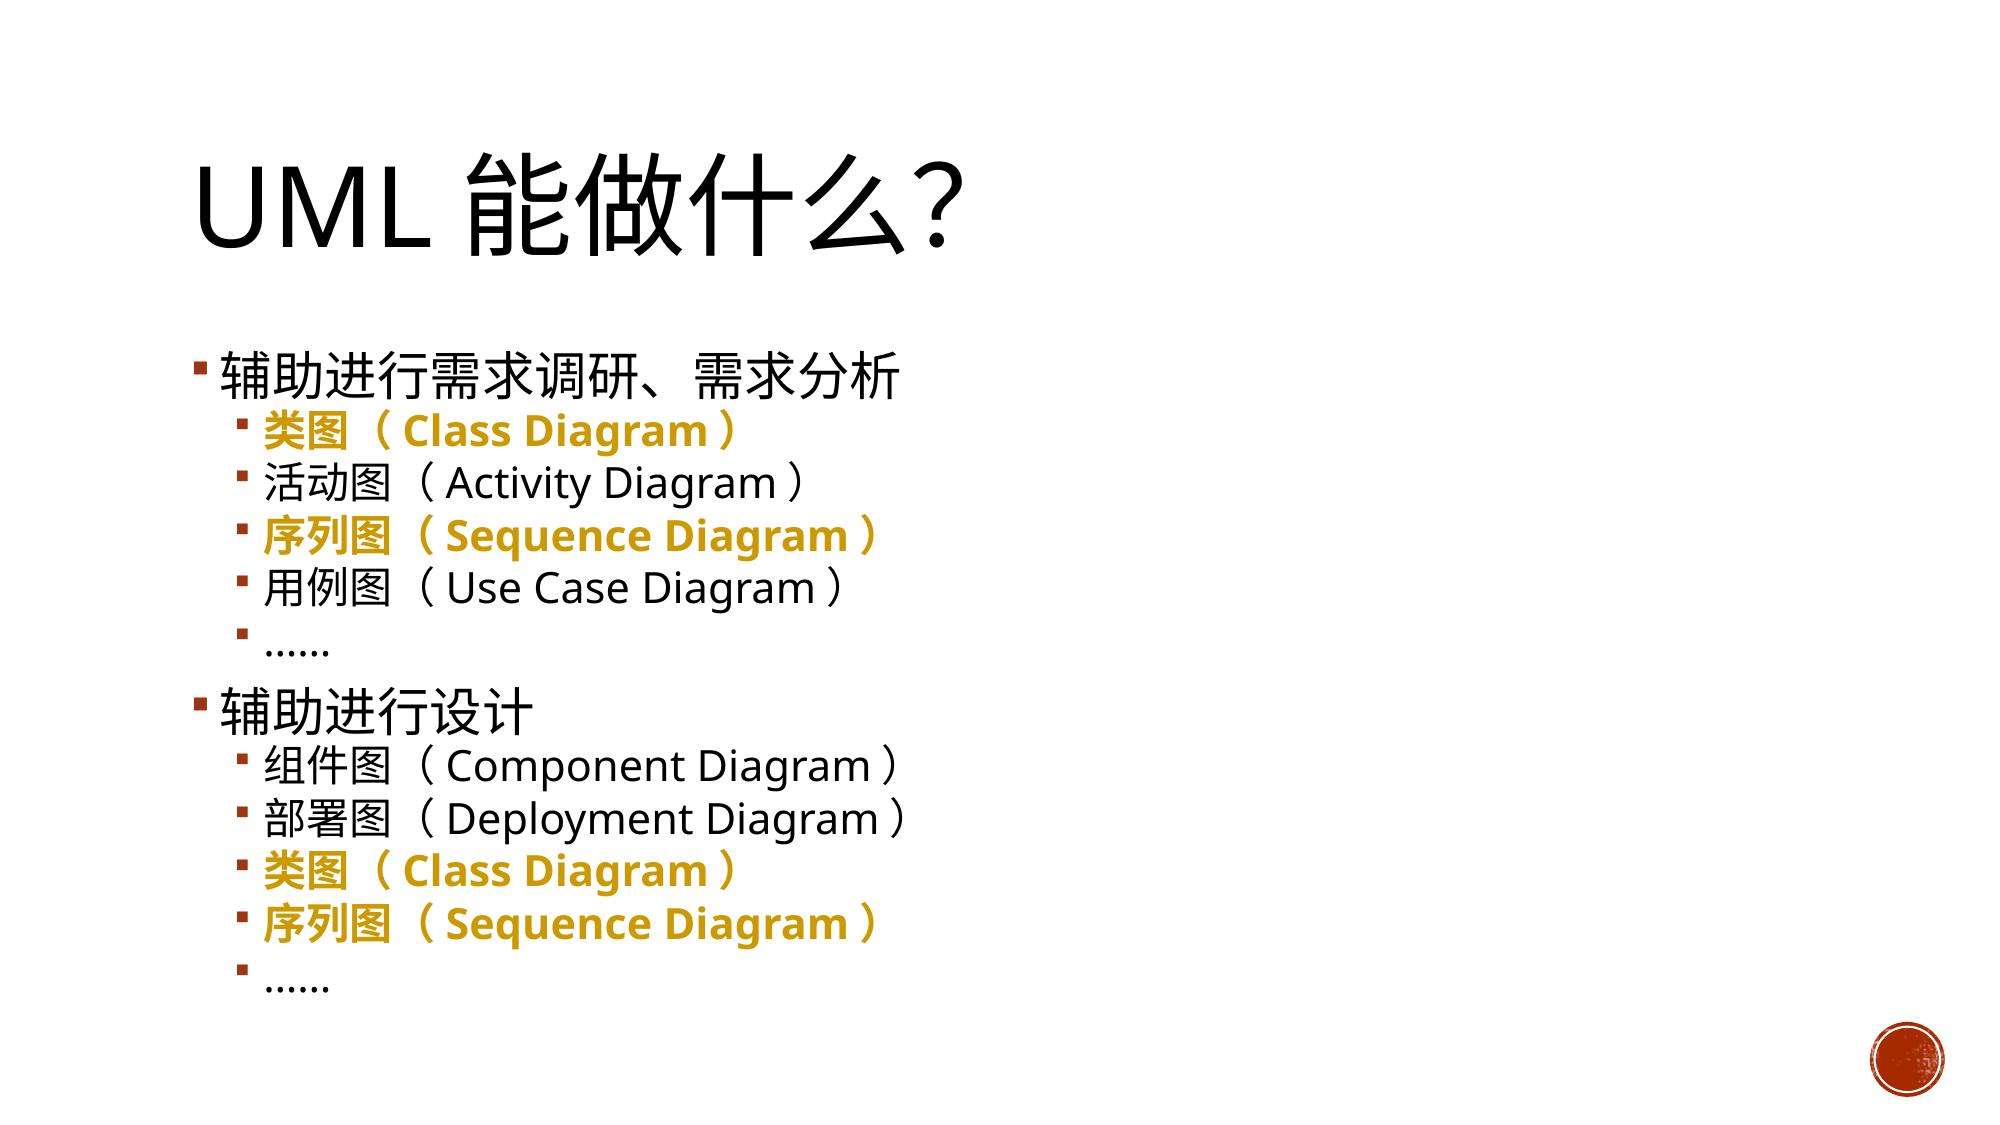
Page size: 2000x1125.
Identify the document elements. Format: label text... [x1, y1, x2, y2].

list 辅助进行需求调研、需求分析 类图（Class Diagram） 活动图（Activity Diagram） 序列图（Sequence Diagram） 用例图（Use Case Diagram） …… 辅助进行设计 组件图（Component Diagram） 部署图（Deployment Diagram） 类图（Class Diagram） 序列图（Sequence Diagram） …… [175, 348, 1825, 1013]
title UML能做什么？ [175, 79, 1825, 344]
